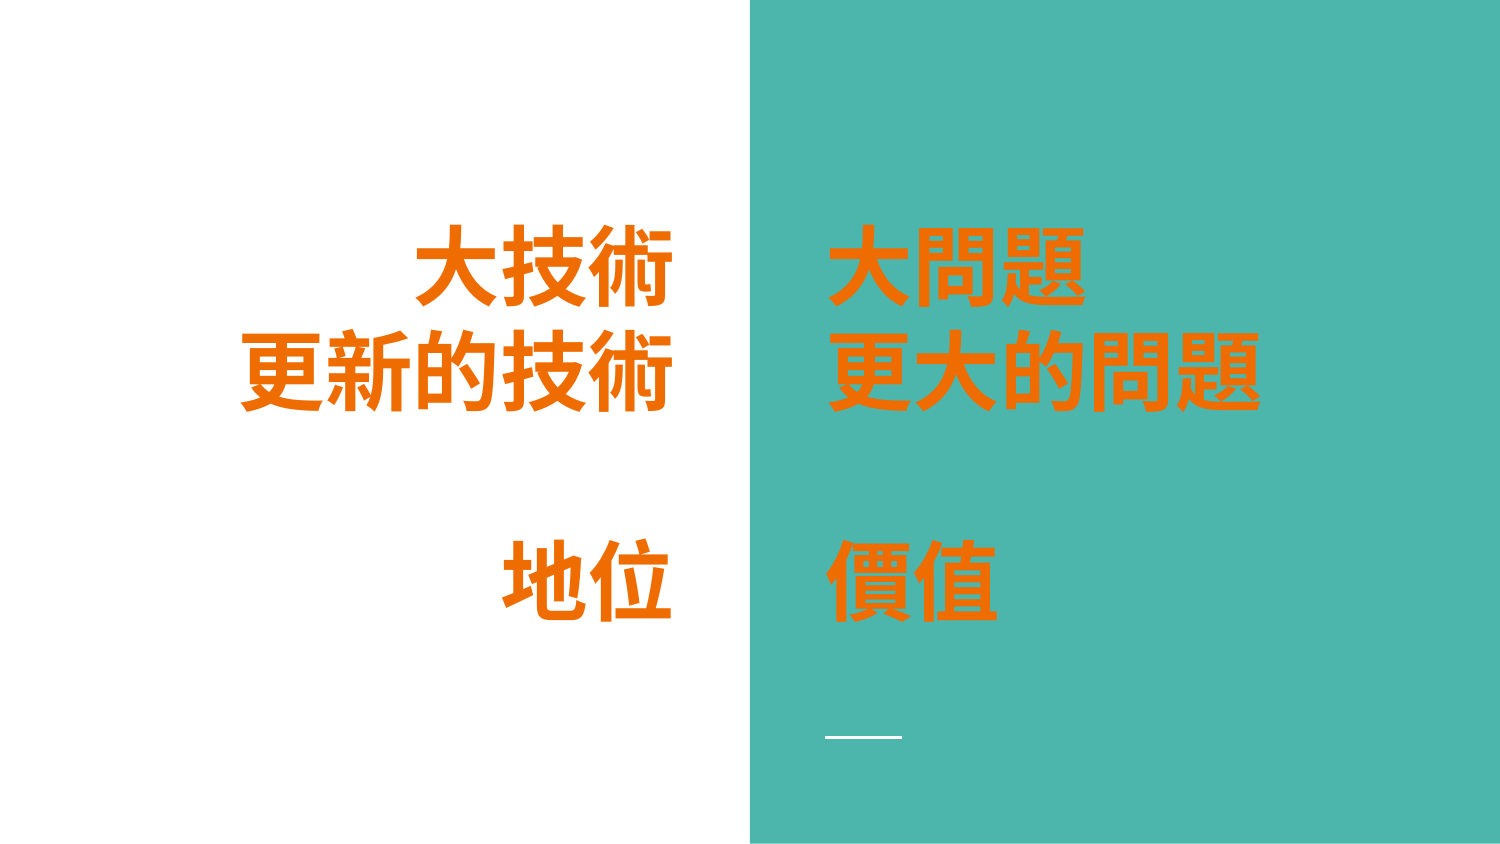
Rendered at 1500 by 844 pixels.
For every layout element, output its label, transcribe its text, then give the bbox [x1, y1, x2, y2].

list 大技術 更新的技術 地位 [60, 118, 691, 725]
list 大問題 更大的問題 價值 [810, 118, 1440, 725]
